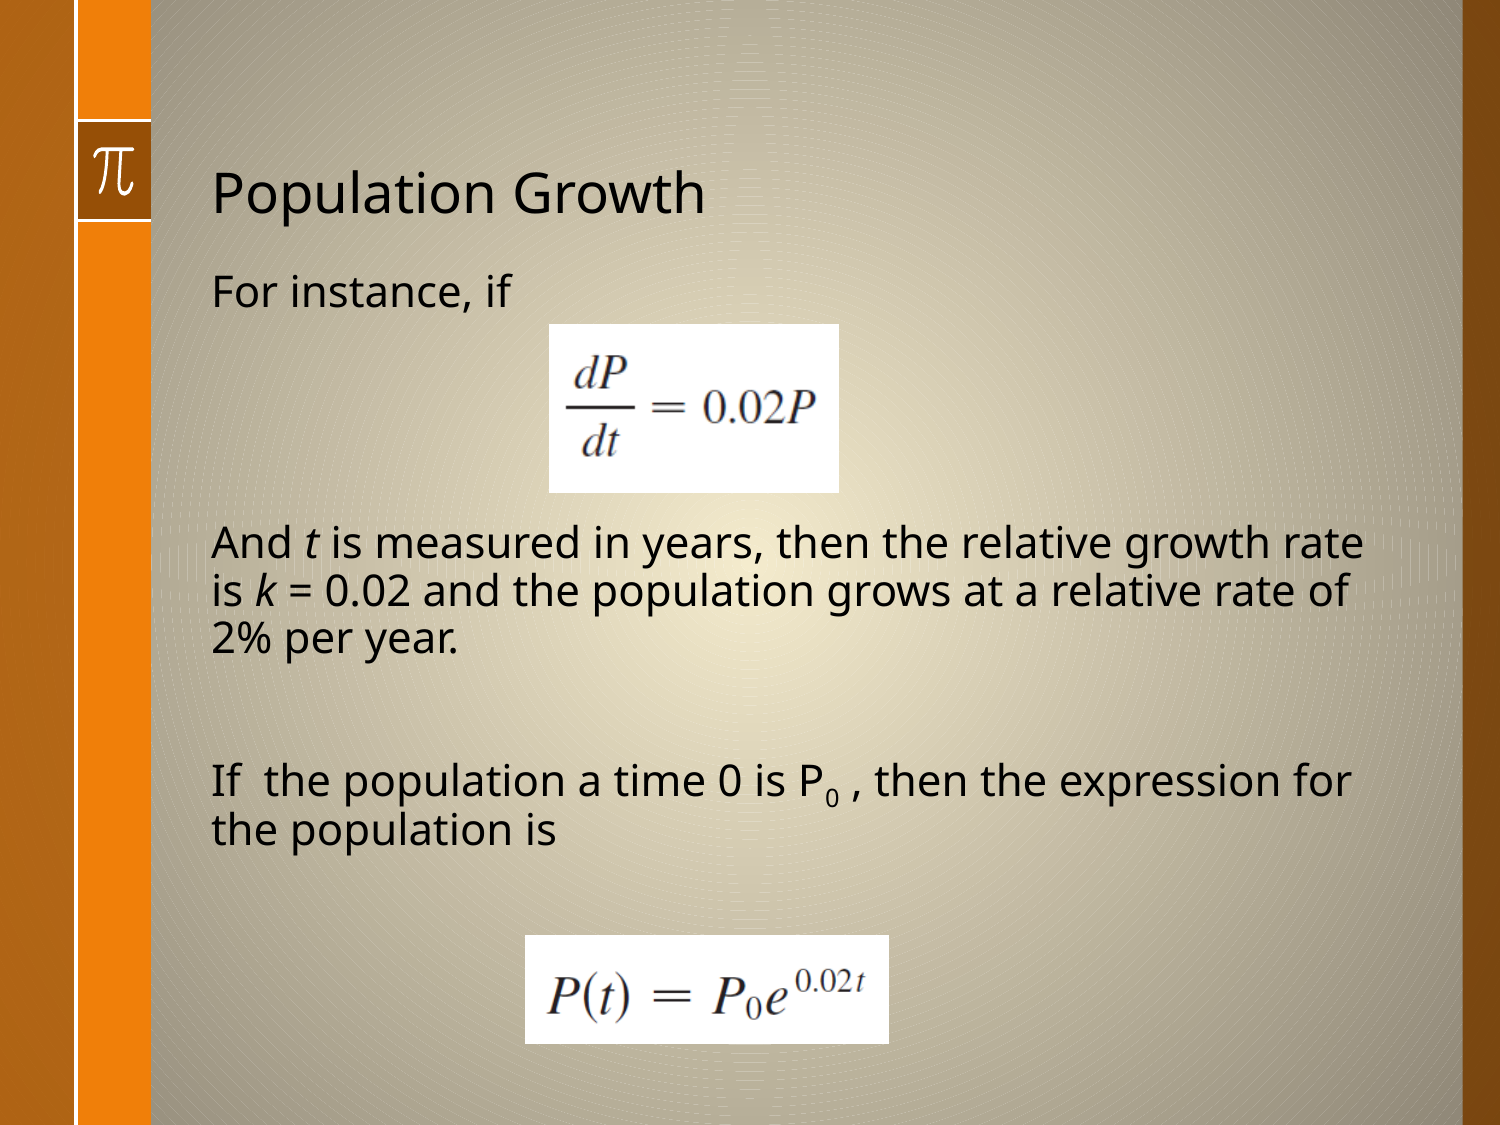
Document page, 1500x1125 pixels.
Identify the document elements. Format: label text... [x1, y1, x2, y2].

title Population Growth [196, 29, 1400, 233]
list For instance, if And t is measured in years, then the relative growth rate is k = 0.02 and the population grows at a relative rate of 2% per year. If the population a time 0 is P0 , then the expression for the population is [196, 262, 1400, 1013]
picture [525, 935, 889, 1044]
picture [549, 324, 840, 493]
